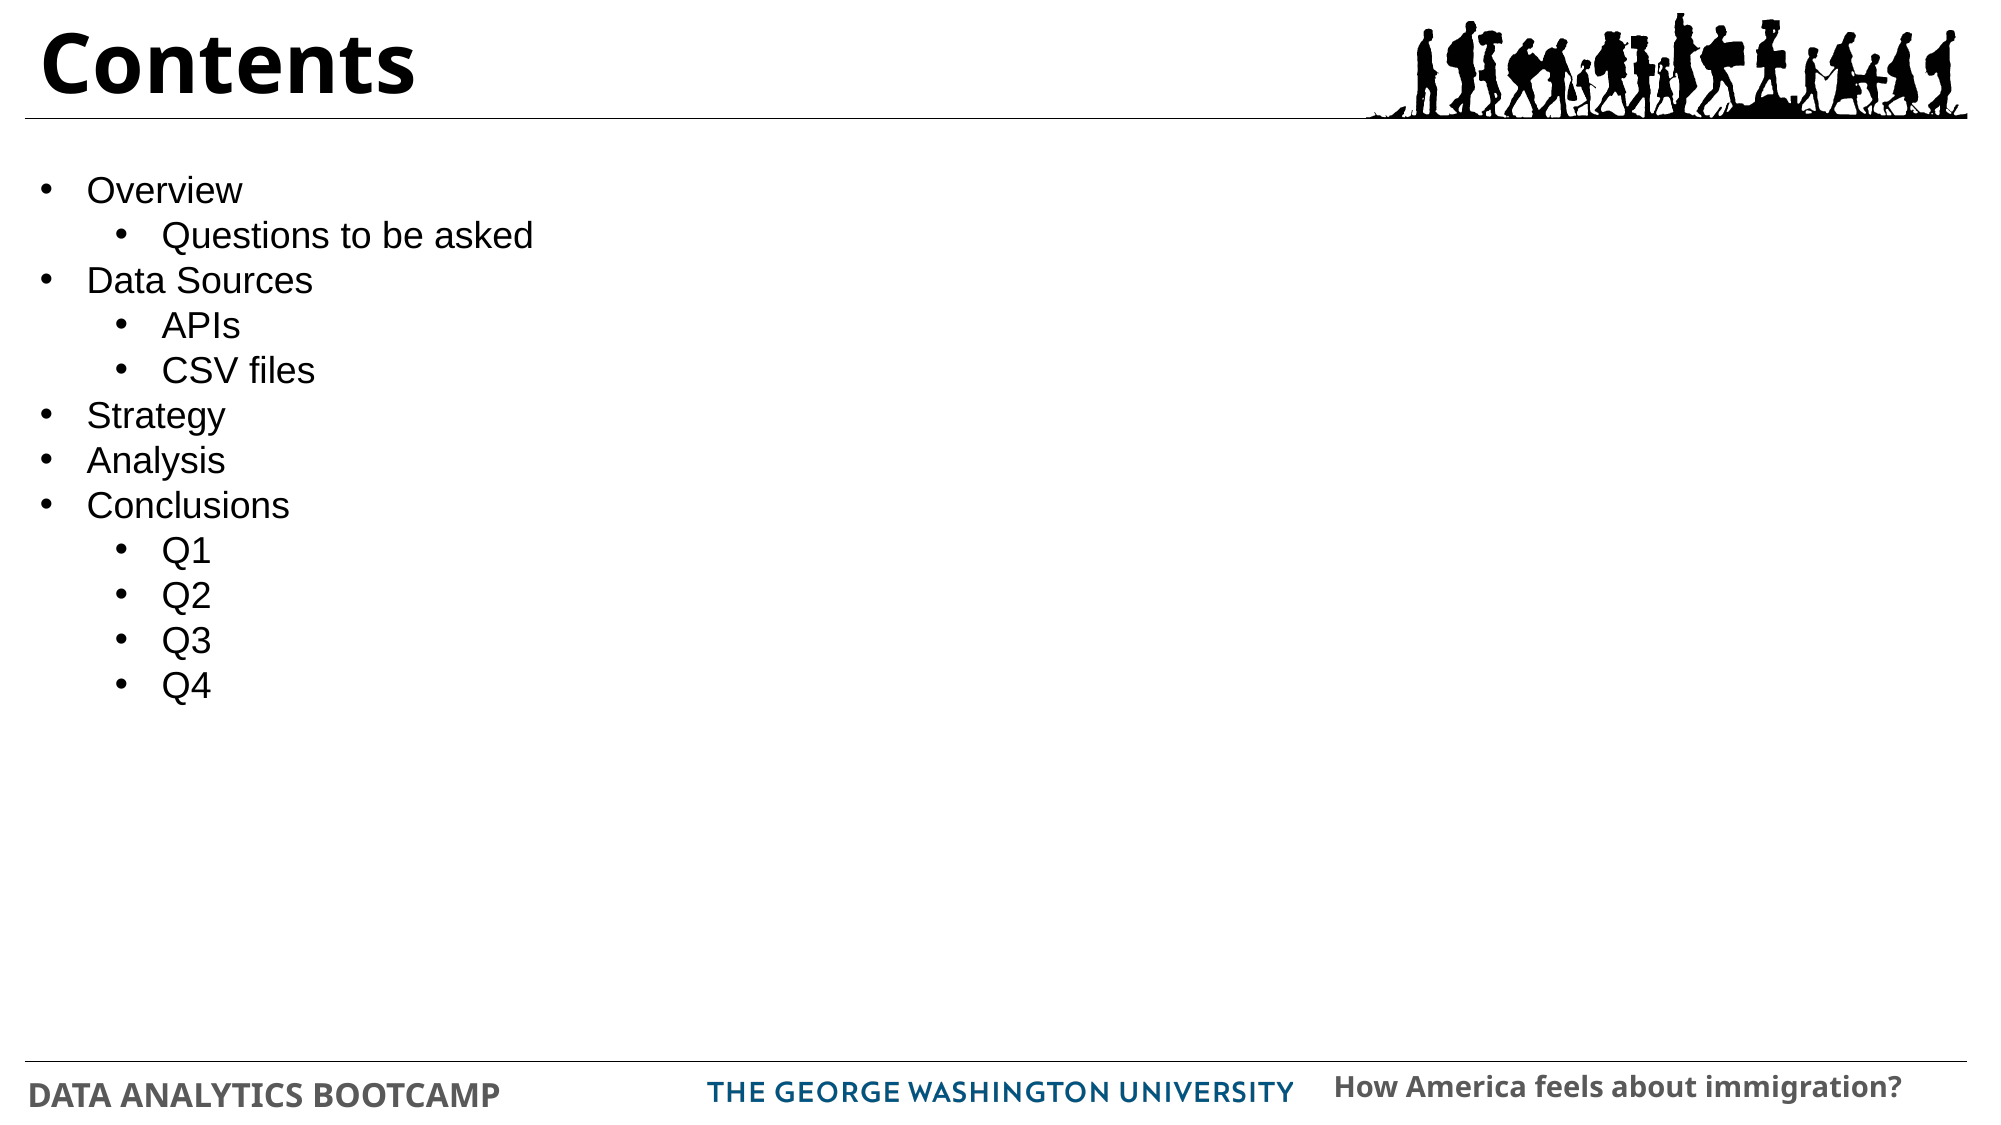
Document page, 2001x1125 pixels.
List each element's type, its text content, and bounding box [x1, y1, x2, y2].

picture [1366, 13, 1968, 119]
picture [706, 1074, 1294, 1105]
text_box Contents [24, 2, 1490, 118]
text_box How America feels about immigration? [1318, 1061, 2000, 1112]
text_box DATA ANALYTICS BOOTCAMP [12, 1066, 548, 1122]
text_box Overview Questions to be asked Data Sources APIs CSV files Strategy Analysis Conclusions Q1 Q2 Q3 Q4 [24, 158, 1215, 759]
